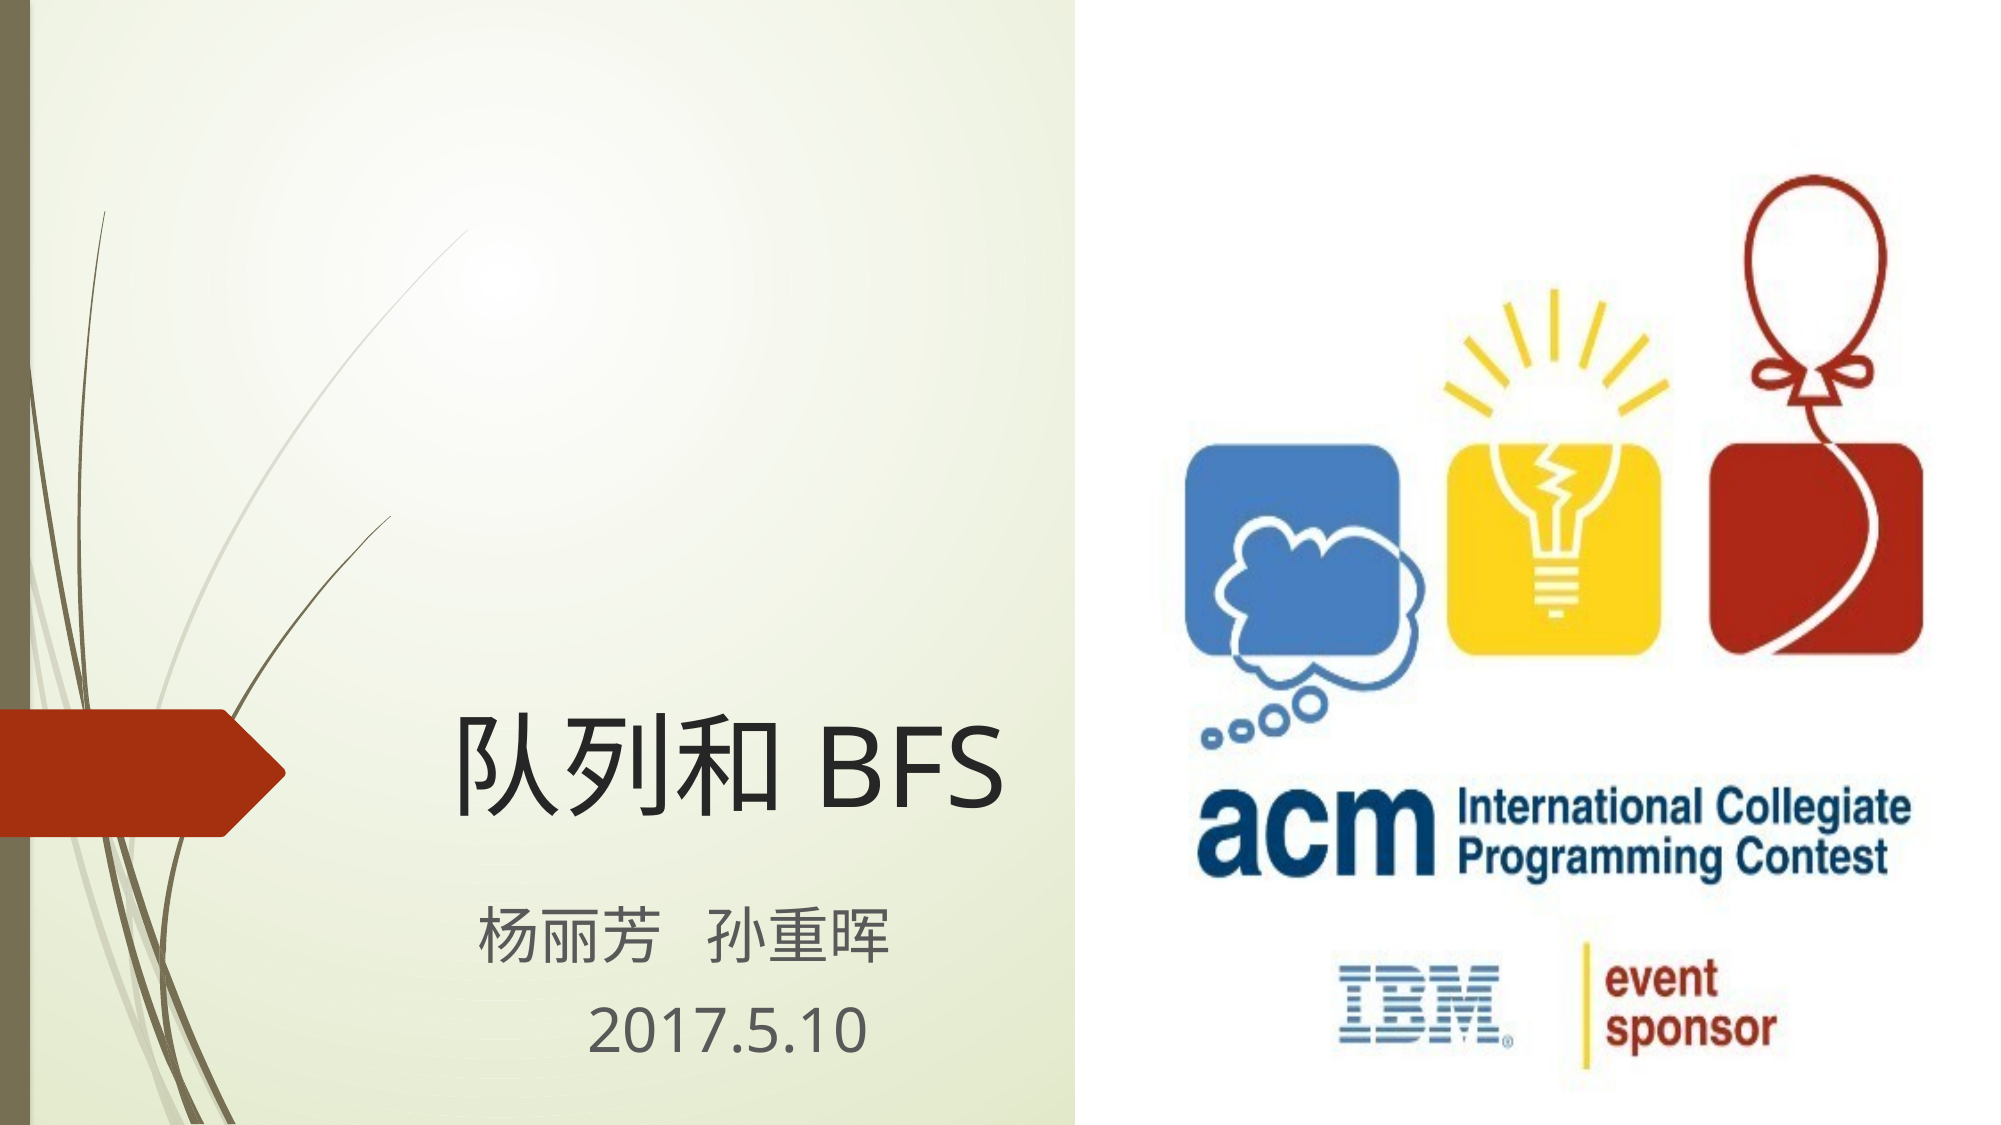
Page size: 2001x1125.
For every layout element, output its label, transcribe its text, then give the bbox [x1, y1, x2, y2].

subtitle 杨丽芳 孙重晖 2017.5.10 [462, 888, 994, 1074]
picture [1075, 0, 2000, 1125]
title 队列和BFS [434, 380, 1070, 838]
